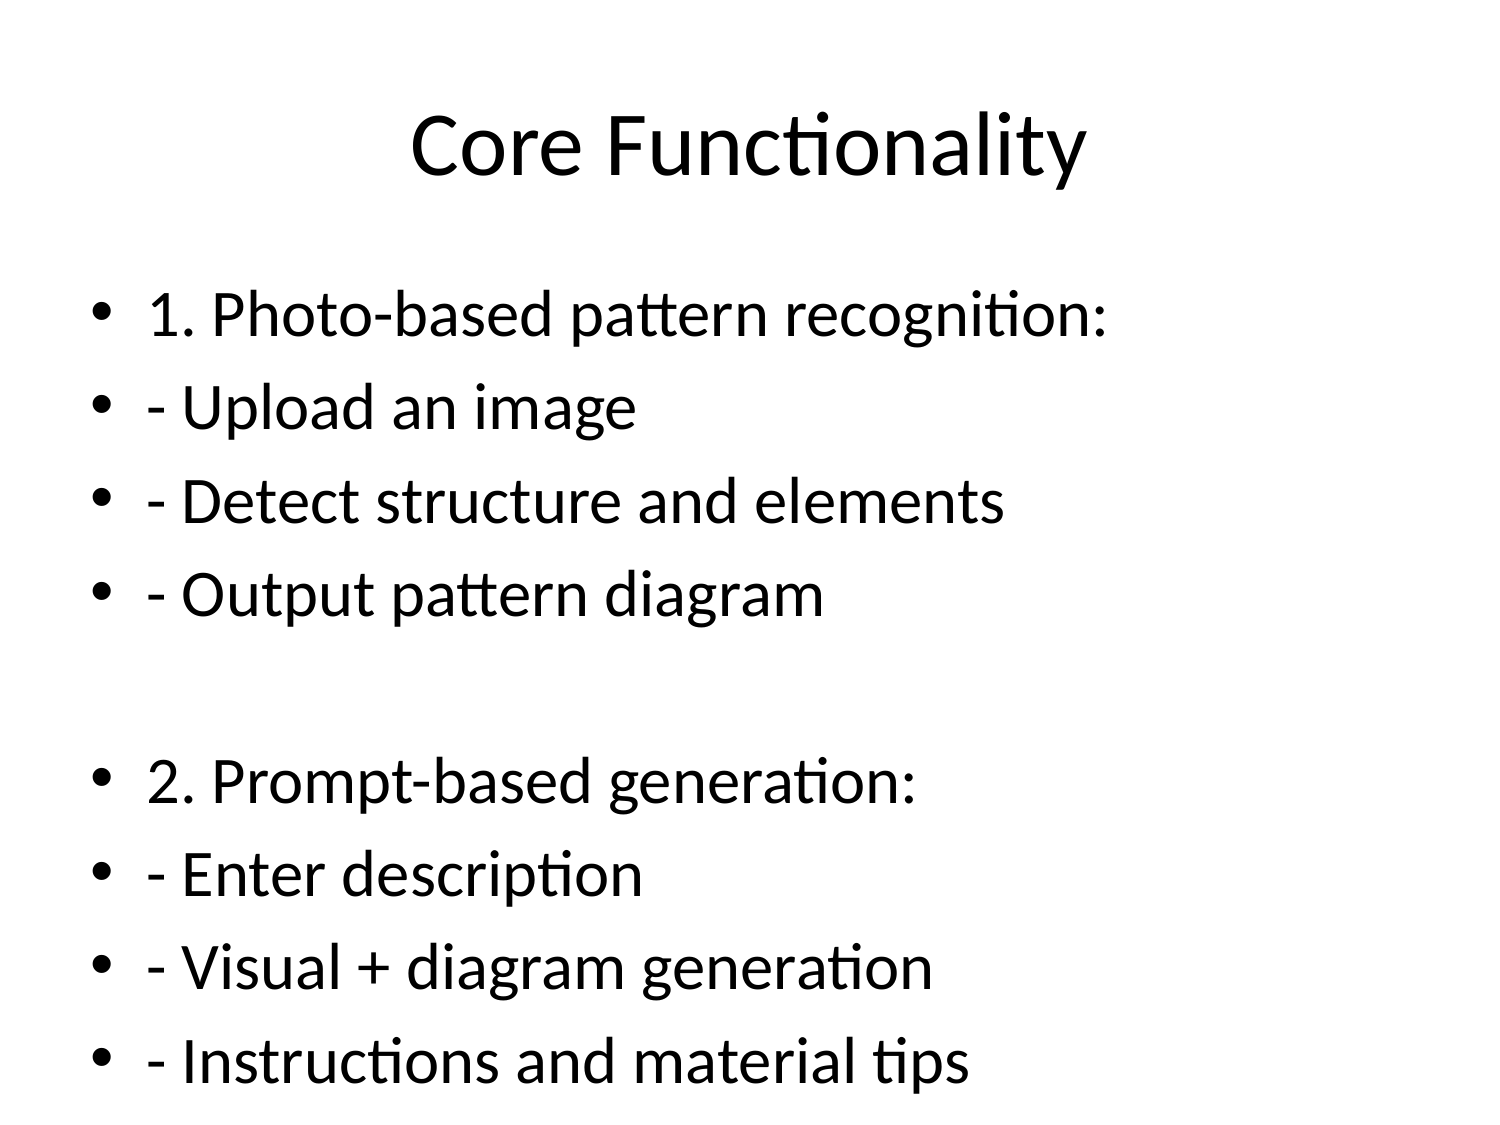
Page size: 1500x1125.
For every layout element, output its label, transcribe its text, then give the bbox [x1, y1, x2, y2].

list 1. Photo-based pattern recognition: - Upload an image - Detect structure and elements - Output pattern diagram 2. Prompt-based generation: - Enter description - Visual + diagram generation - Instructions and material tips [75, 262, 1425, 1005]
title Core Functionality [75, 45, 1425, 233]
